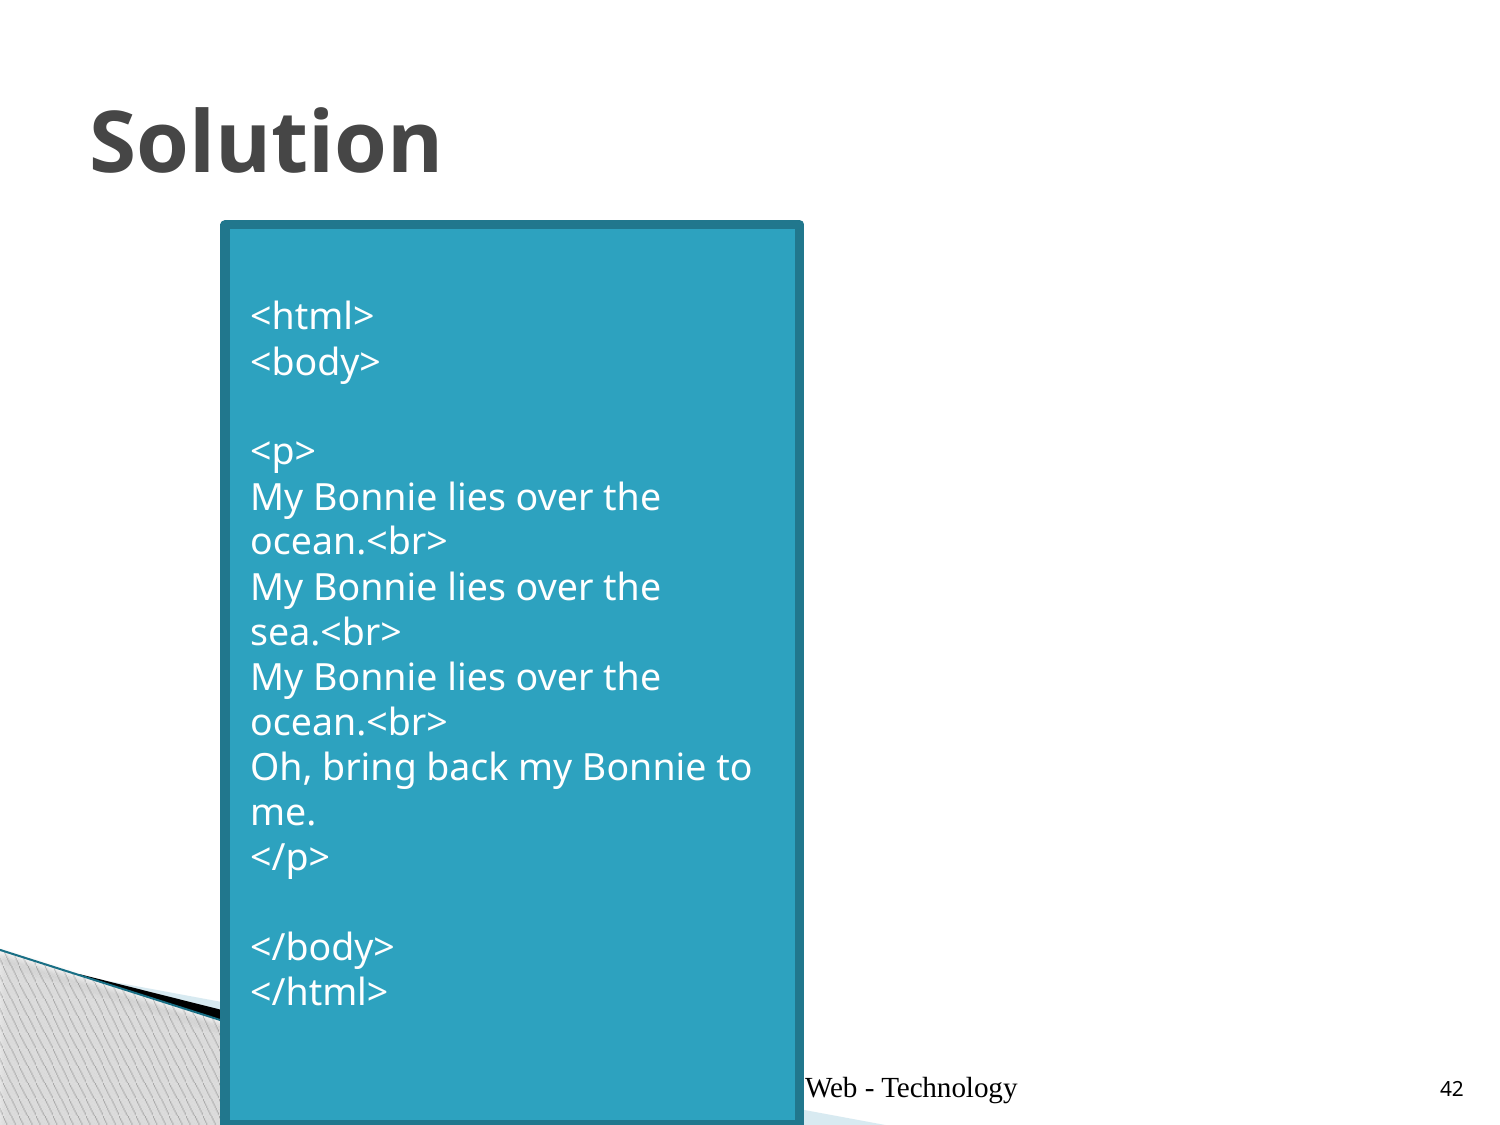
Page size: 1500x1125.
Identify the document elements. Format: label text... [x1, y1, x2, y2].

footer Web - Technology [804, 1051, 1105, 1112]
slide_number 42 [1418, 1051, 1479, 1112]
title Solution [75, 45, 1425, 233]
text_box <html> <body> <p> My Bonnie lies over the ocean.<br> My Bonnie lies over the sea.<br> My Bonnie lies over the ocean.<br> Oh, bring back my Bonnie to me. </p> </body> </html> [220, 220, 804, 1125]
